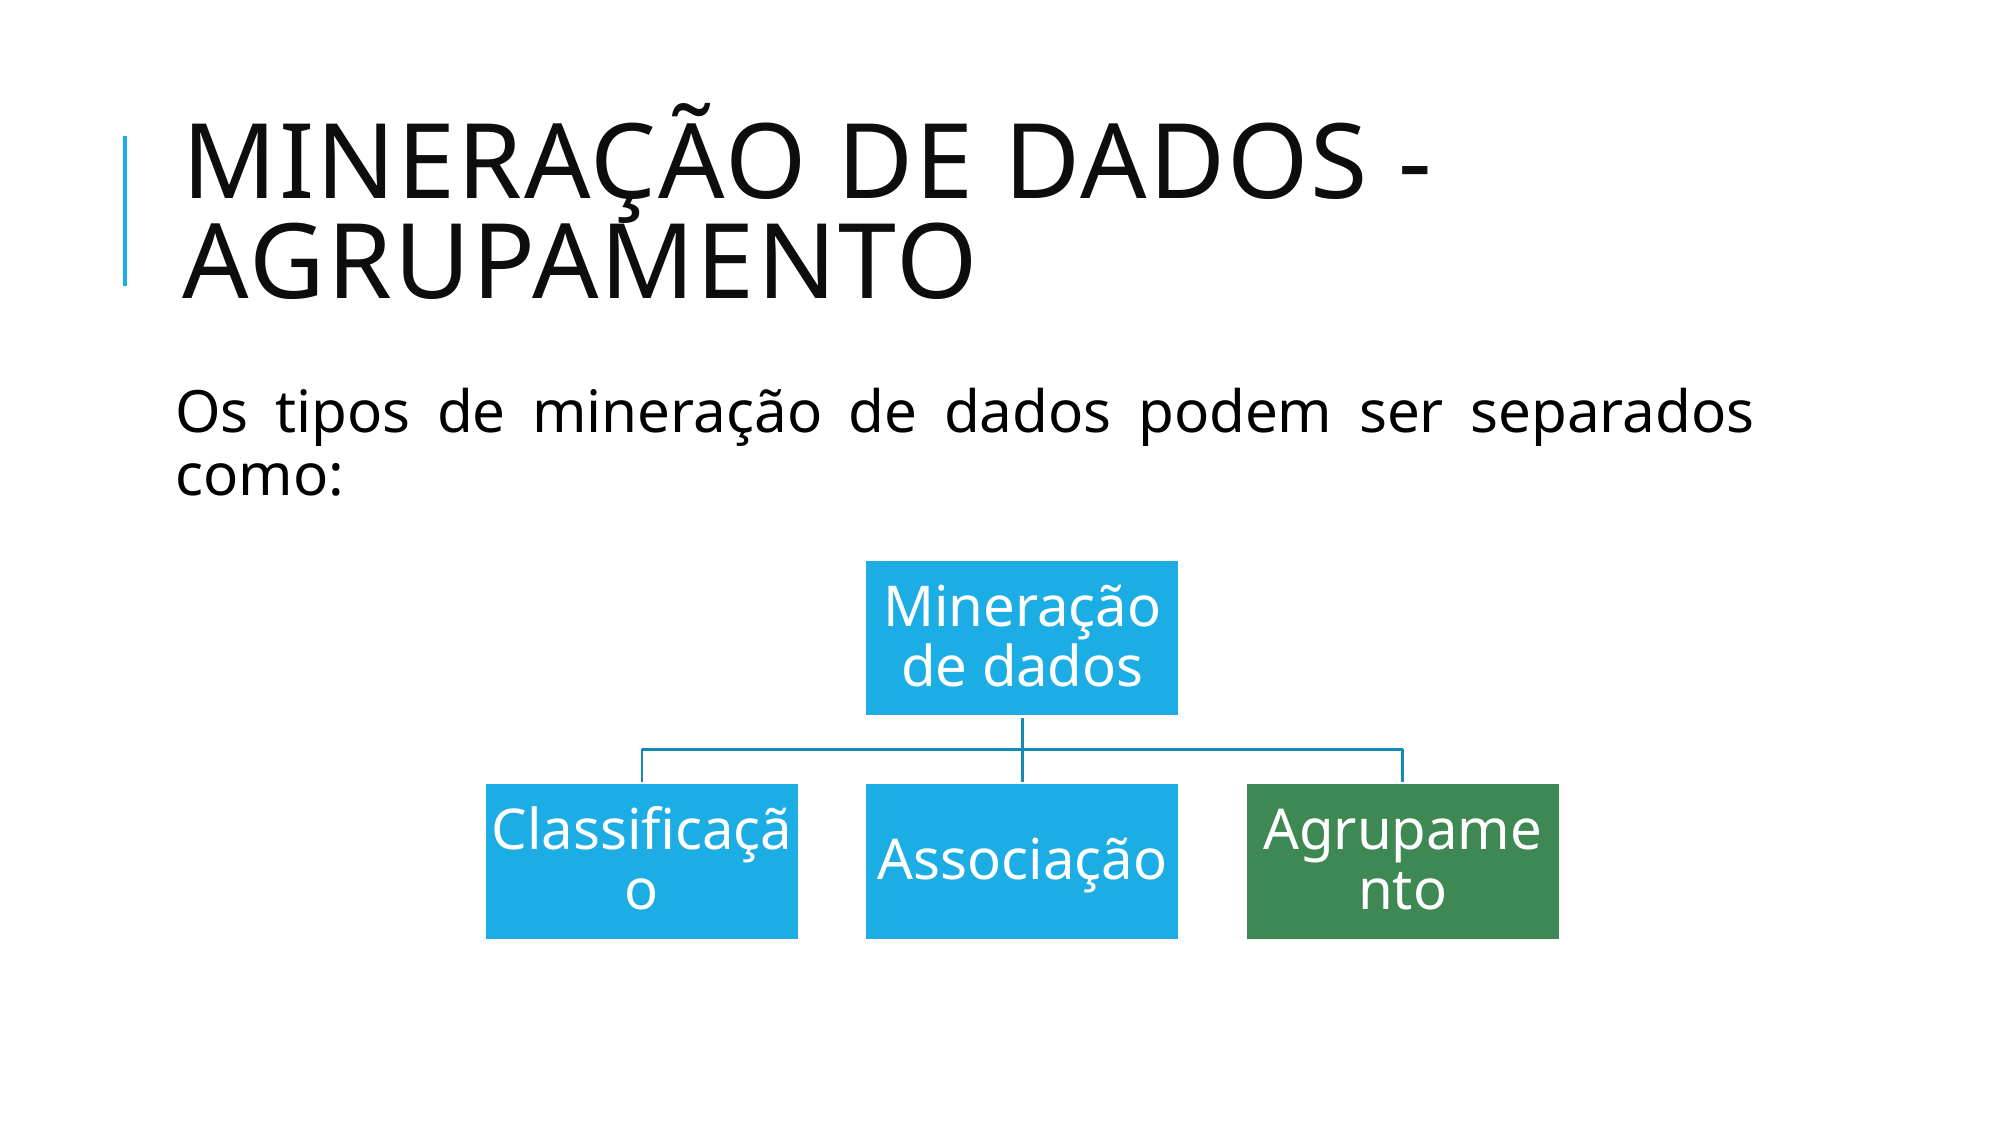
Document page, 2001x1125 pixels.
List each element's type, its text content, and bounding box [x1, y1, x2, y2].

title Mineração de dados - agrupamento [168, 96, 1763, 342]
list Os tipos de mineração de dados podem ser separados como: [168, 375, 1763, 1035]
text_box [484, 505, 1561, 994]
